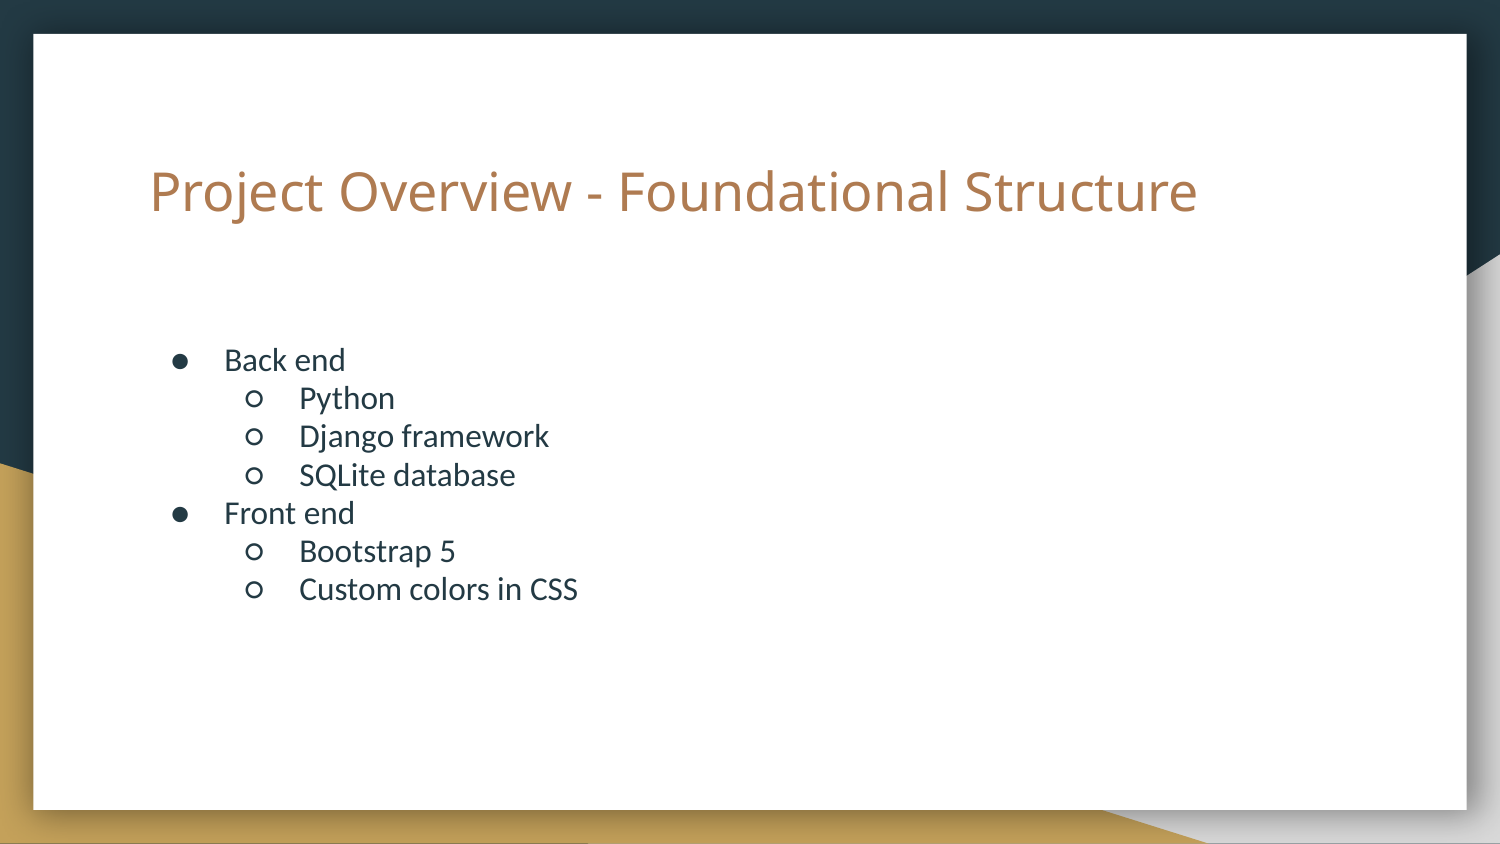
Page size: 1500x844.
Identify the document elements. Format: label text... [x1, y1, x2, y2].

title Project Overview - Foundational Structure [134, 138, 1366, 296]
list Back end Python Django framework SQLite database Front end Bootstrap 5 Custom colors in CSS [134, 326, 1366, 729]
